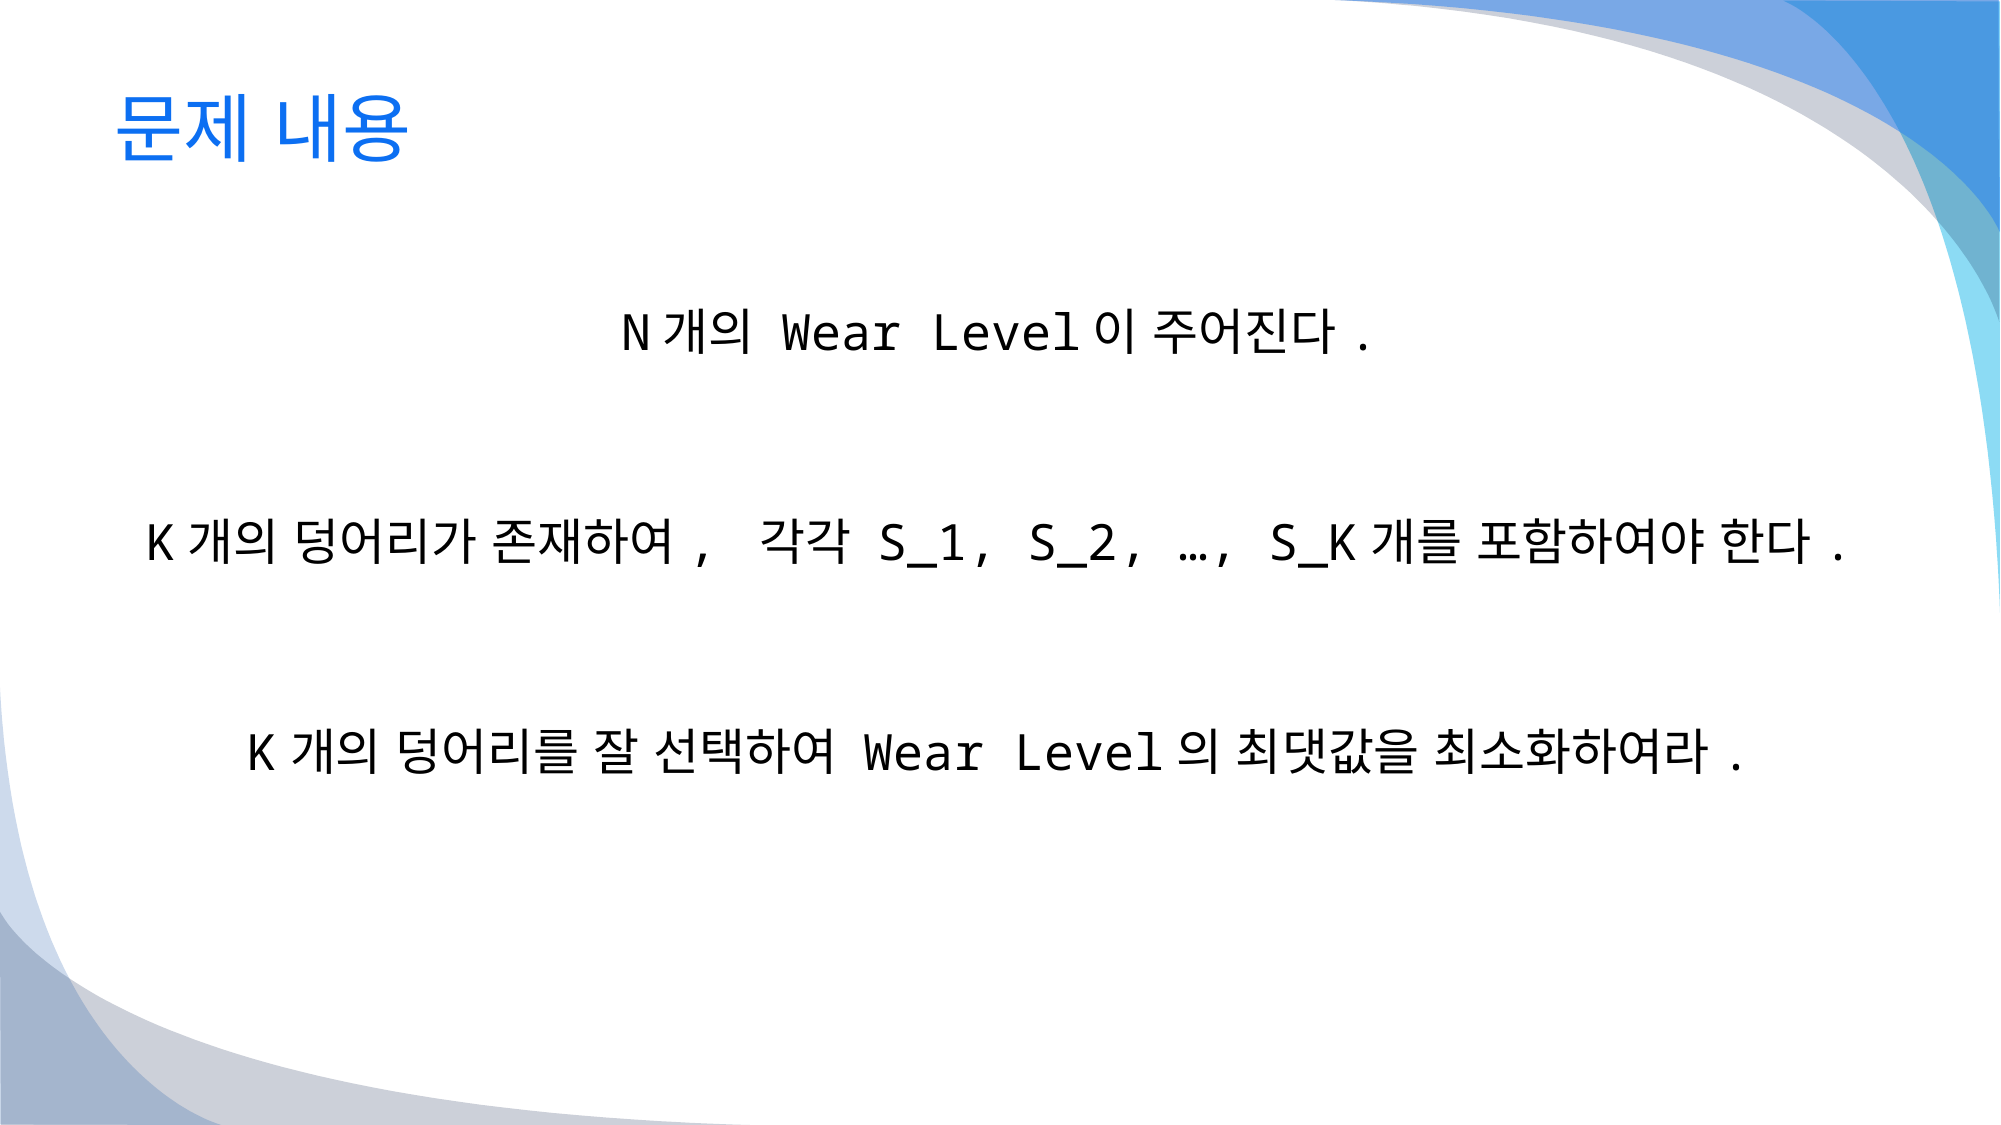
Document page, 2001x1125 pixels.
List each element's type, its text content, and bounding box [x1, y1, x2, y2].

list N개의 Wear Level이 주어진다. K개의 덩어리가 존재하여, 각각 S_1, S_2, …, S_K개를 포함하여야 한다. K개의 덩어리를 잘 선택하여 Wear Level의 최댓값을 최소화하여라. [99, 222, 1900, 1005]
title 문제 내용 [99, 50, 1900, 202]
